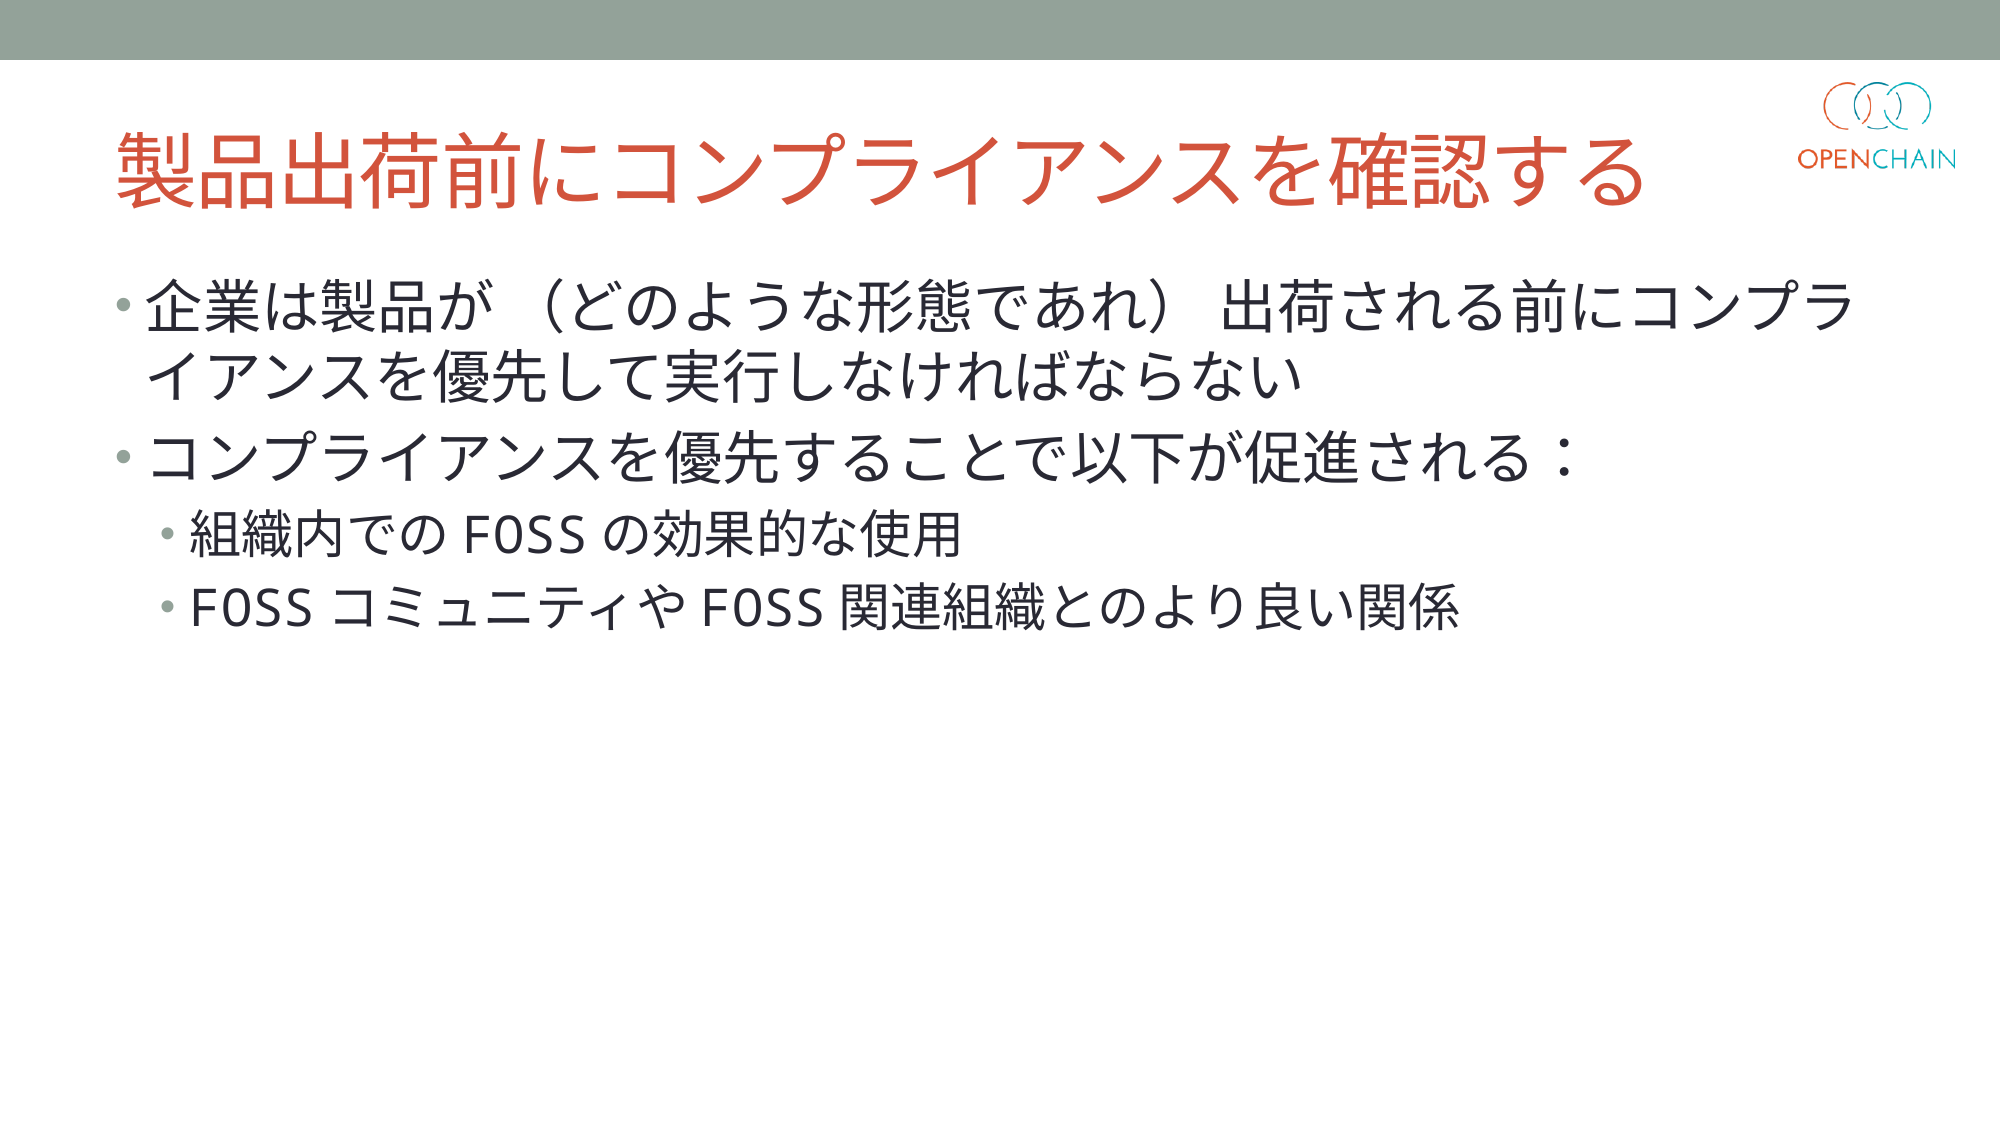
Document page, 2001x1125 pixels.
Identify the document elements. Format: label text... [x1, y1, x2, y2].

picture [1798, 82, 1955, 169]
list 企業は製品が （どのような形態であれ） 出荷される前にコンプライアンスを優先して実行しなければならない コンプライアンスを優先することで以下が促進される： 組織内でのFOSSの効果的な使用 FOSSコミュニティやFOSS関連組織とのより良い関係 [99, 262, 1900, 1063]
title 製品出荷前にコンプライアンスを確認する [99, 87, 1900, 250]
